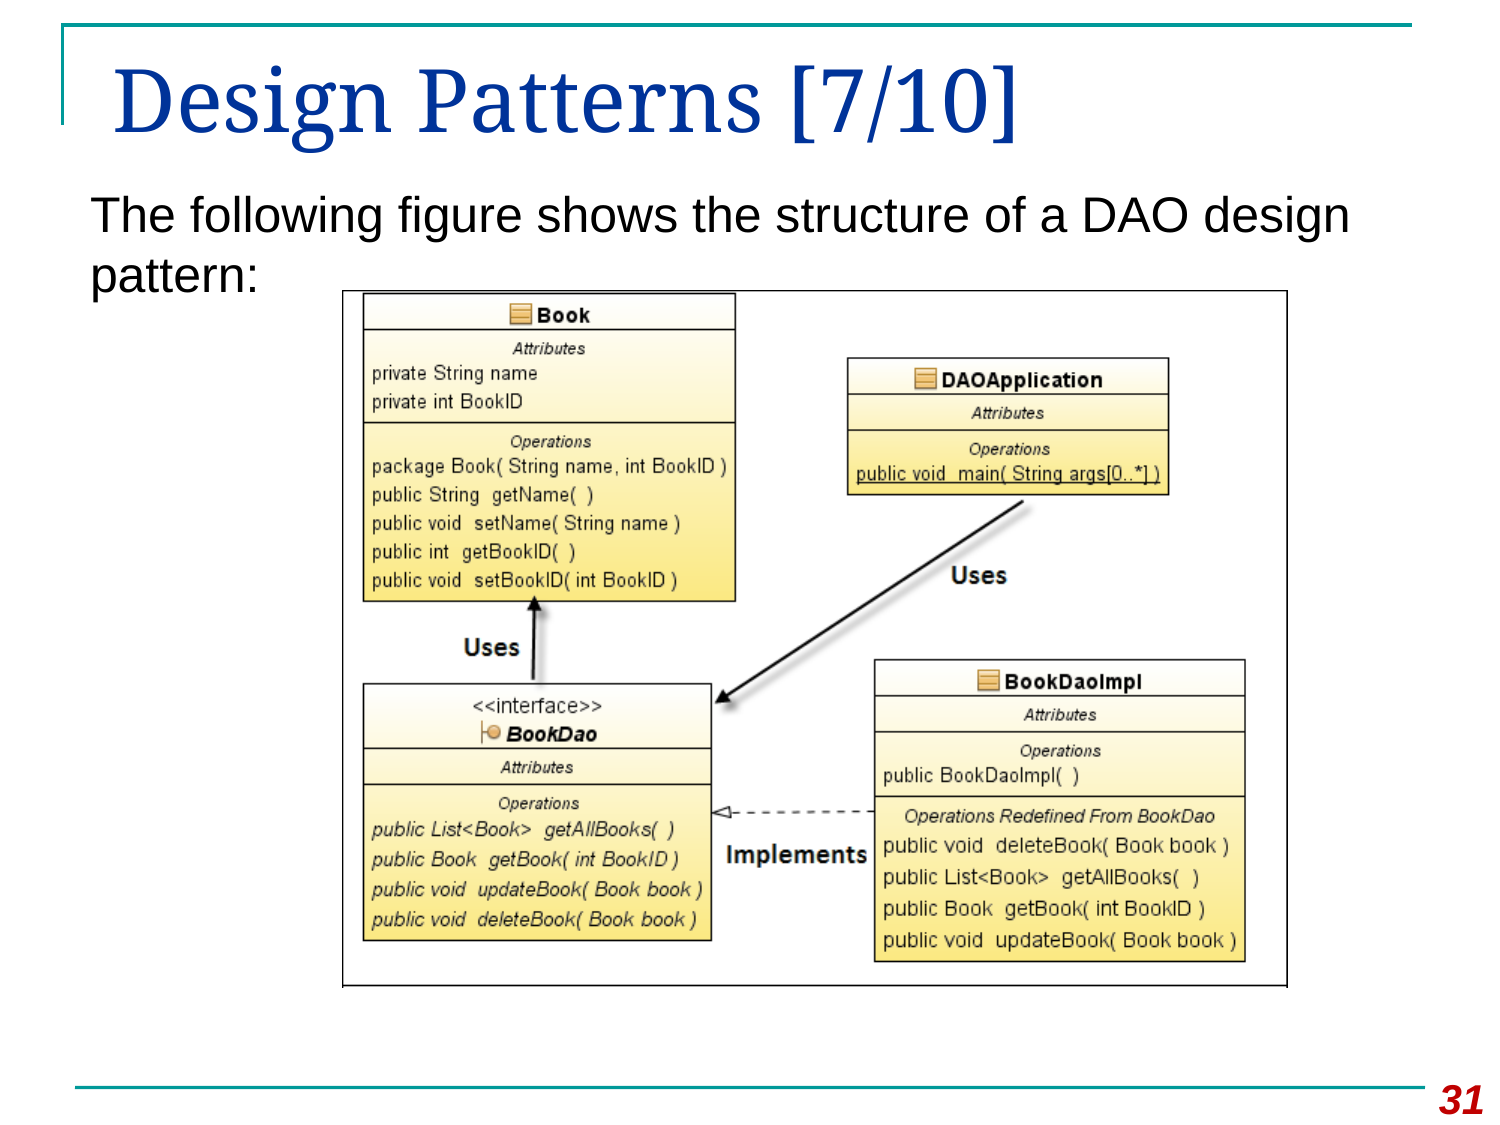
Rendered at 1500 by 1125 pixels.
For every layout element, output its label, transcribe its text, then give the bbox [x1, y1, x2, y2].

list The following figure shows the structure of a DAO design pattern: [74, 174, 1426, 1076]
picture [342, 290, 1288, 988]
slide_number 31 [1400, 1065, 1500, 1125]
title Design Patterns [7/10] [74, 37, 1426, 168]
